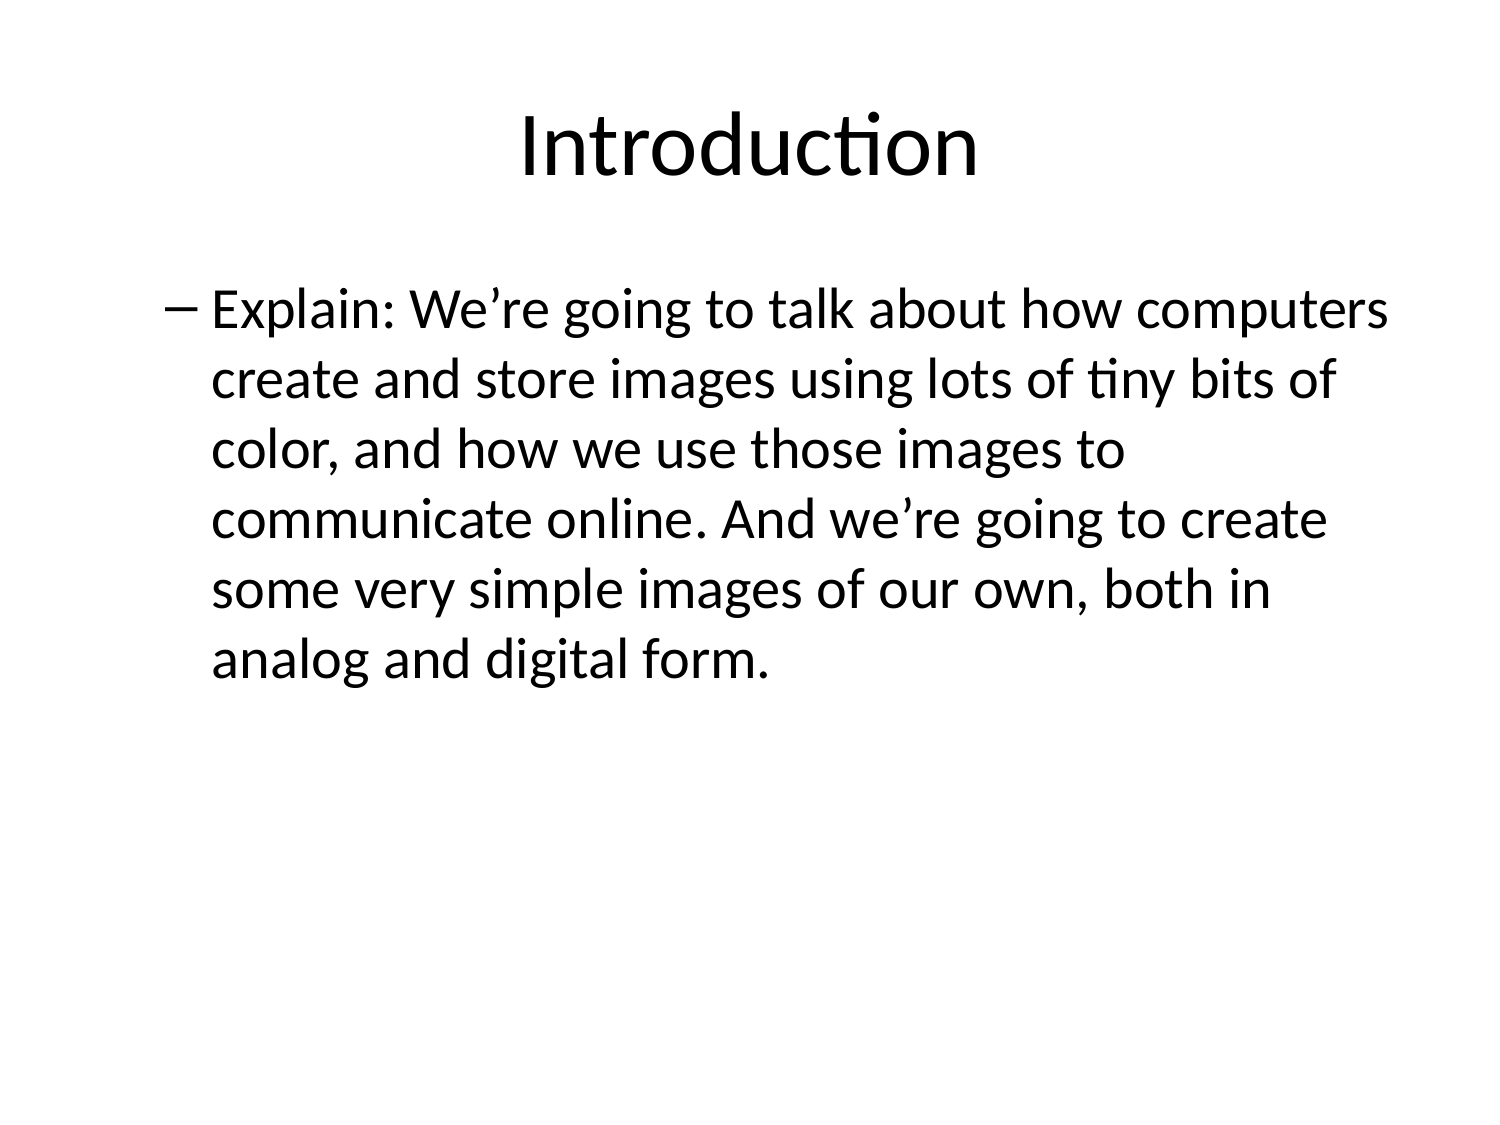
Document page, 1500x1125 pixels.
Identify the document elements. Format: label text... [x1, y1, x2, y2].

list Explain: We’re going to talk about how computers create and store images using lots of tiny bits of color, and how we use those images to communicate online. And we’re going to create some very simple images of our own, both in analog and digital form. [75, 262, 1425, 1005]
title Introduction [75, 45, 1425, 233]
